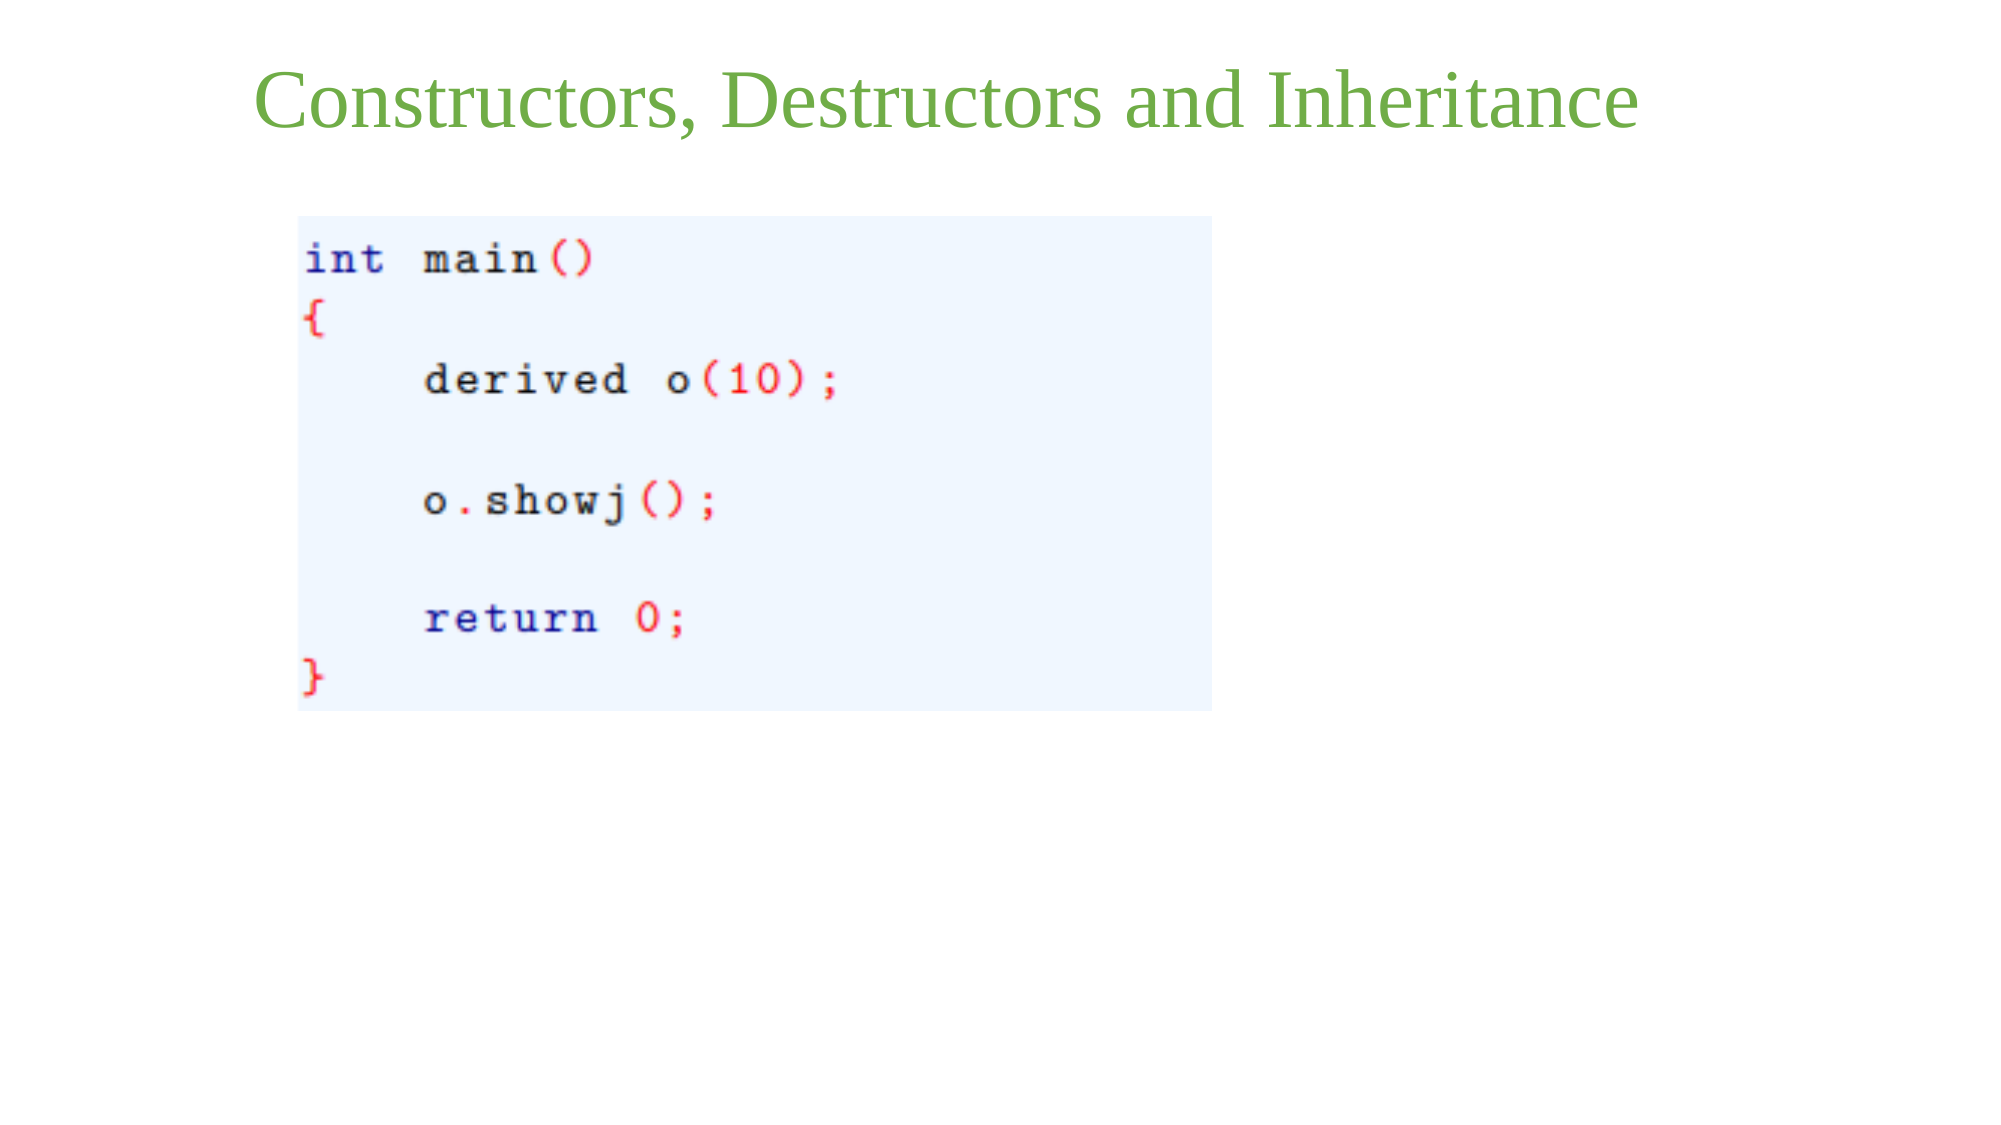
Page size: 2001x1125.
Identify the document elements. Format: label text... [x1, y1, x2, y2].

subtitle Constructors, Destructors and Inheritance [238, 48, 1739, 1091]
picture [277, 216, 1212, 711]
